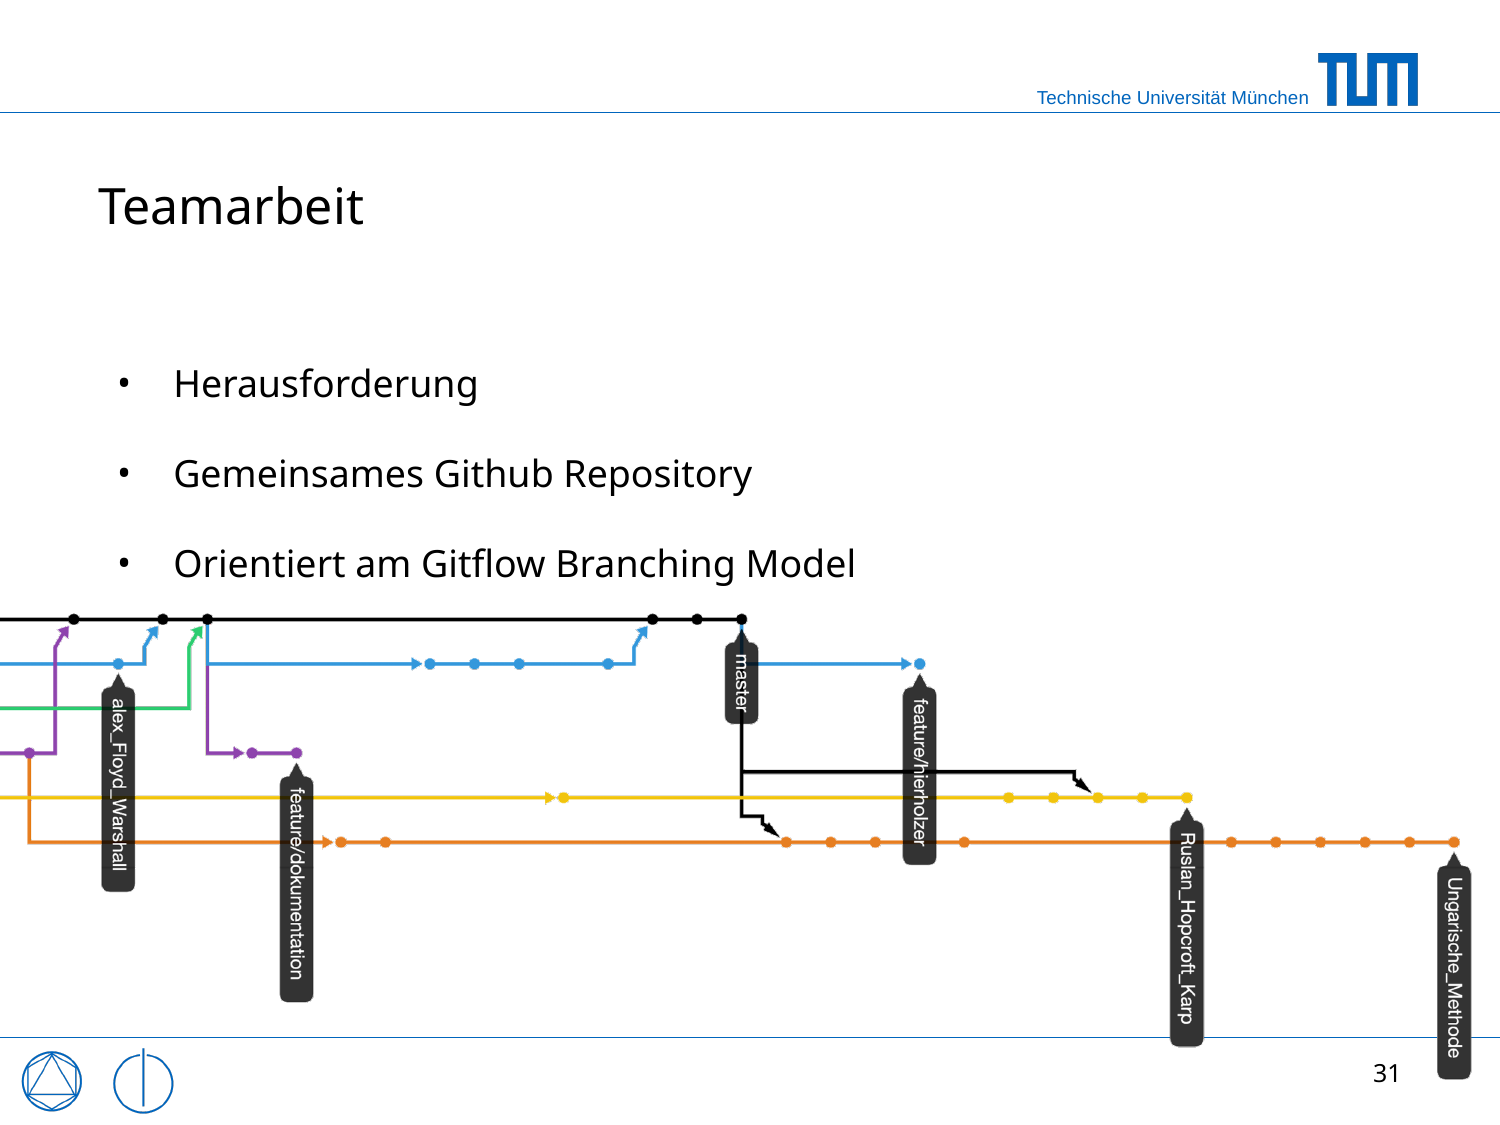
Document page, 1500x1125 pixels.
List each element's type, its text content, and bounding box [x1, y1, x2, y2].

picture [1318, 53, 1418, 106]
list Herausforderung Gemeinsames Github Repository Orientiert am Gitflow Branching Model [83, 299, 1417, 598]
title Teamarbeit [83, 149, 1417, 250]
picture [0, 599, 1500, 1118]
